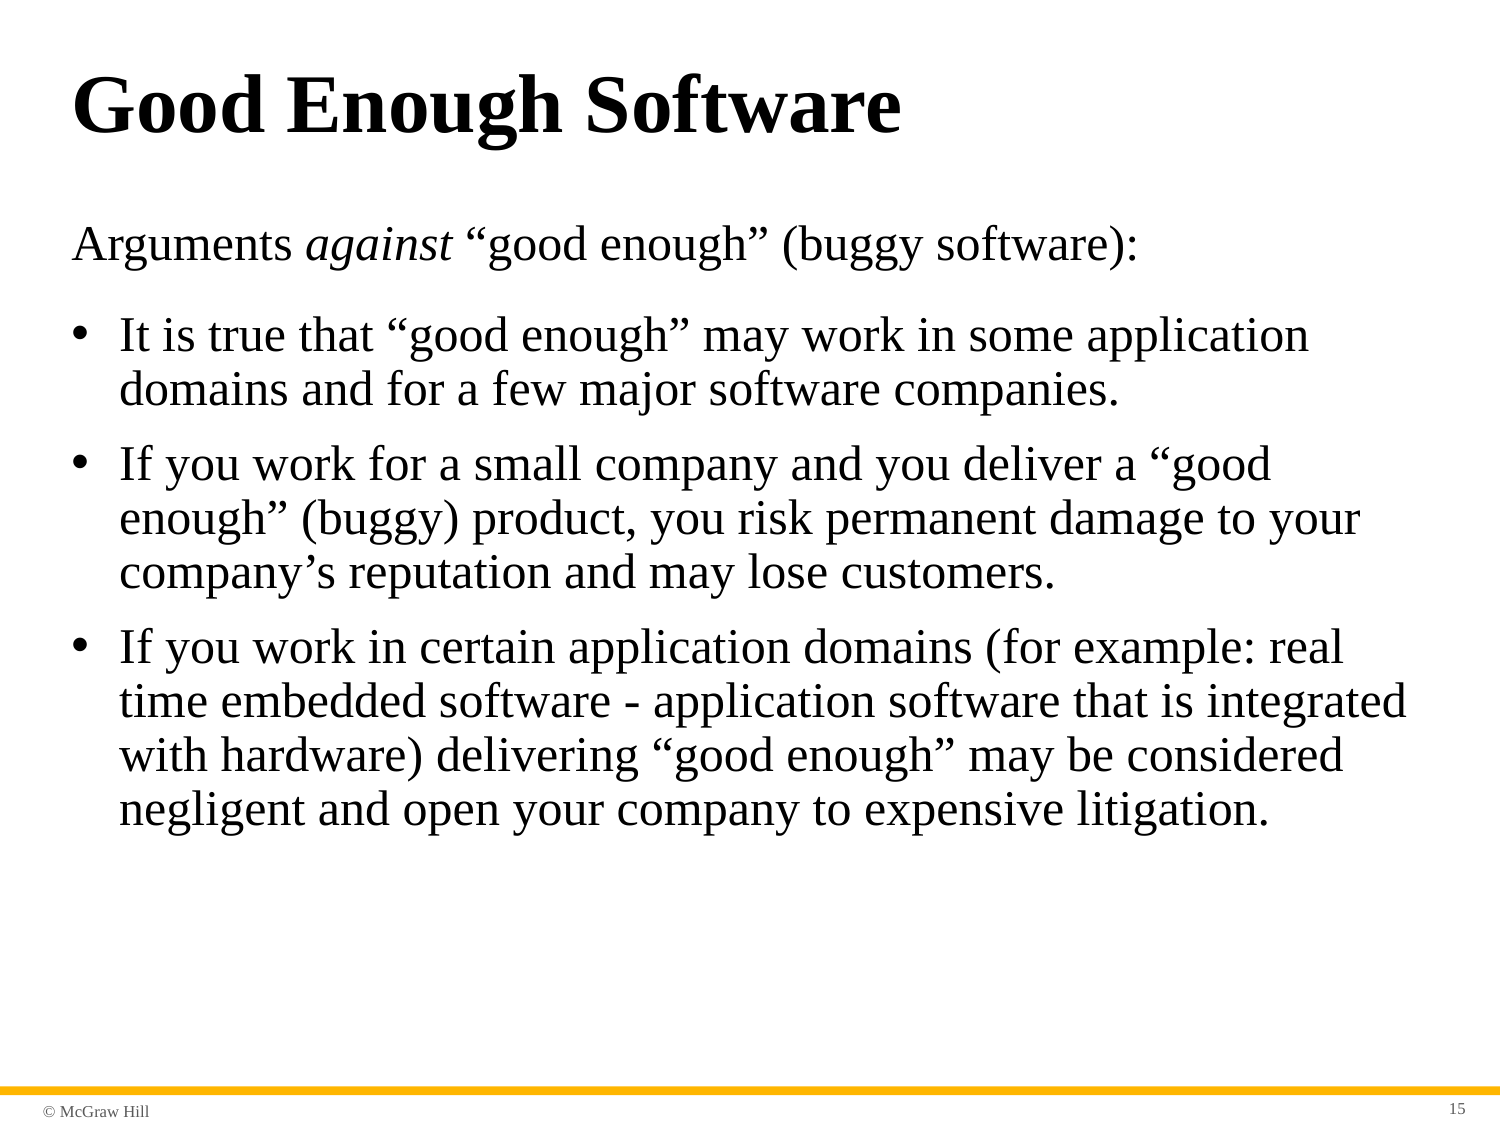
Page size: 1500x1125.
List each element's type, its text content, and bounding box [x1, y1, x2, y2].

title Good Enough Software [56, 50, 1444, 162]
list Arguments against “good enough” (buggy software): It is true that “good enough” may work in some application domains and for a few major software companies. If you work for a small company and you deliver a “good enough” (buggy) product, you risk permanent damage to your company’s reputation and may lose customers. If you work in certain application domains (for example: real time embedded software - application software that is integrated with hardware) delivering “good enough” may be considered negligent and open your company to expensive litigation. [56, 209, 1444, 1025]
slide_number 15 [1415, 1094, 1474, 1122]
